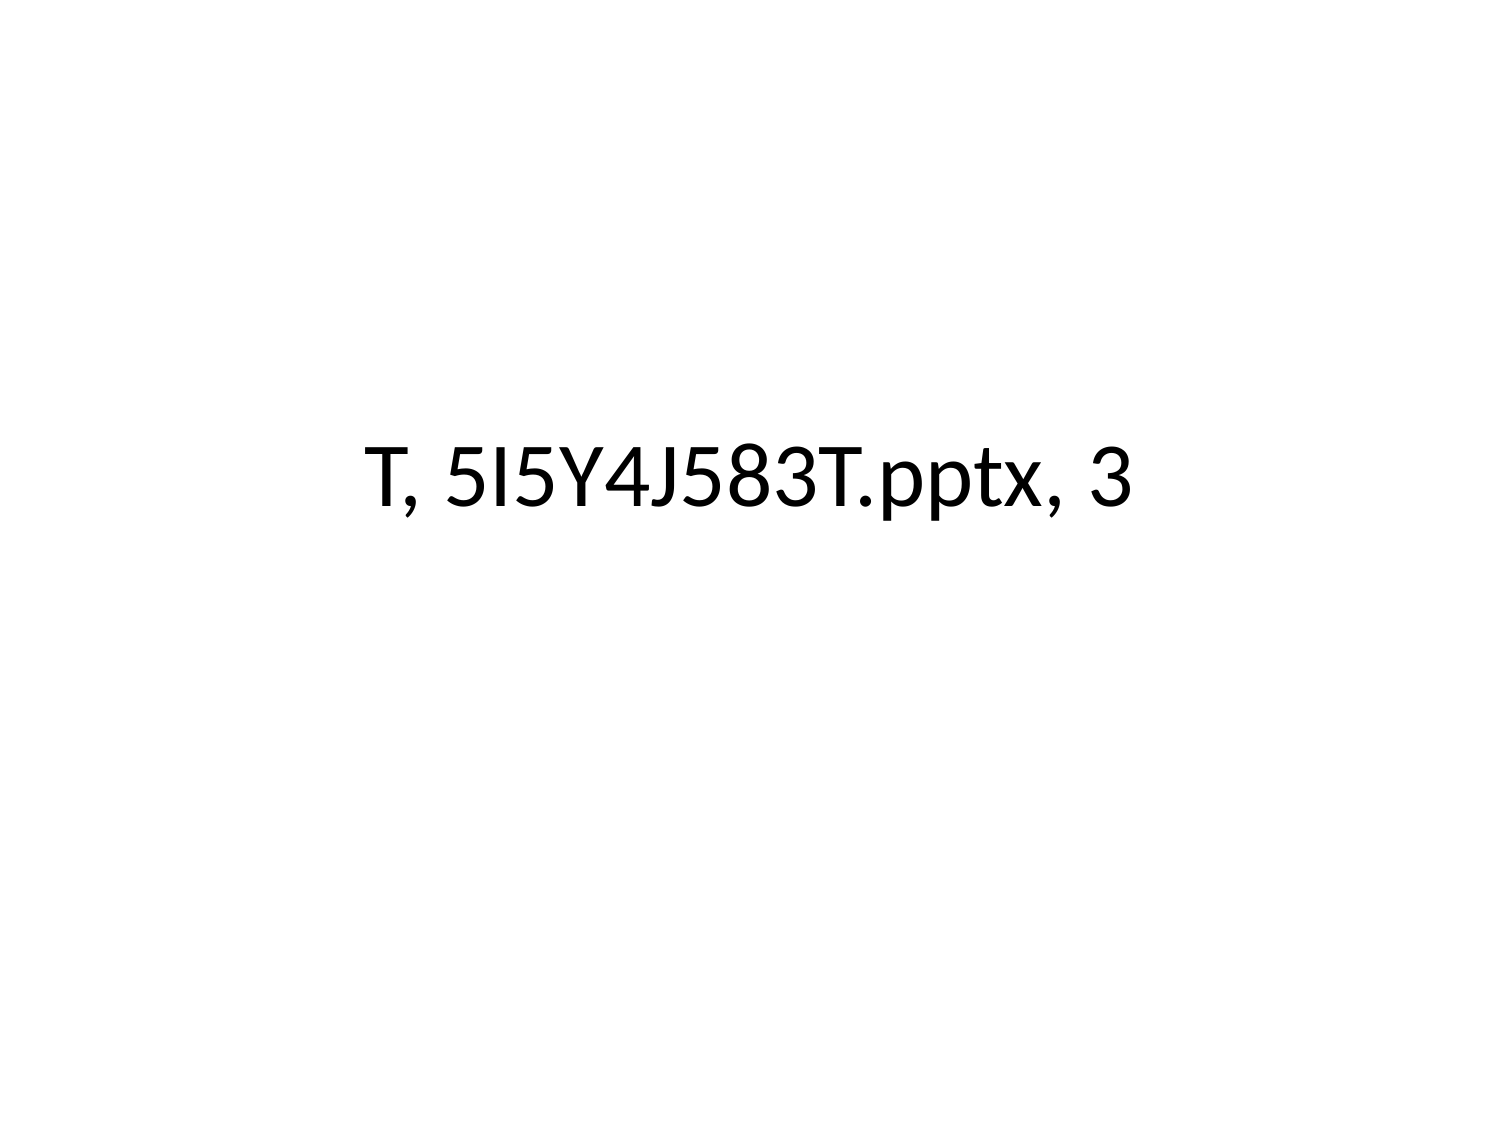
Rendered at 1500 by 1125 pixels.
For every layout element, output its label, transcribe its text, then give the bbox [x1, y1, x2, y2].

title T, 5I5Y4J583T.pptx, 3 [112, 349, 1388, 591]
